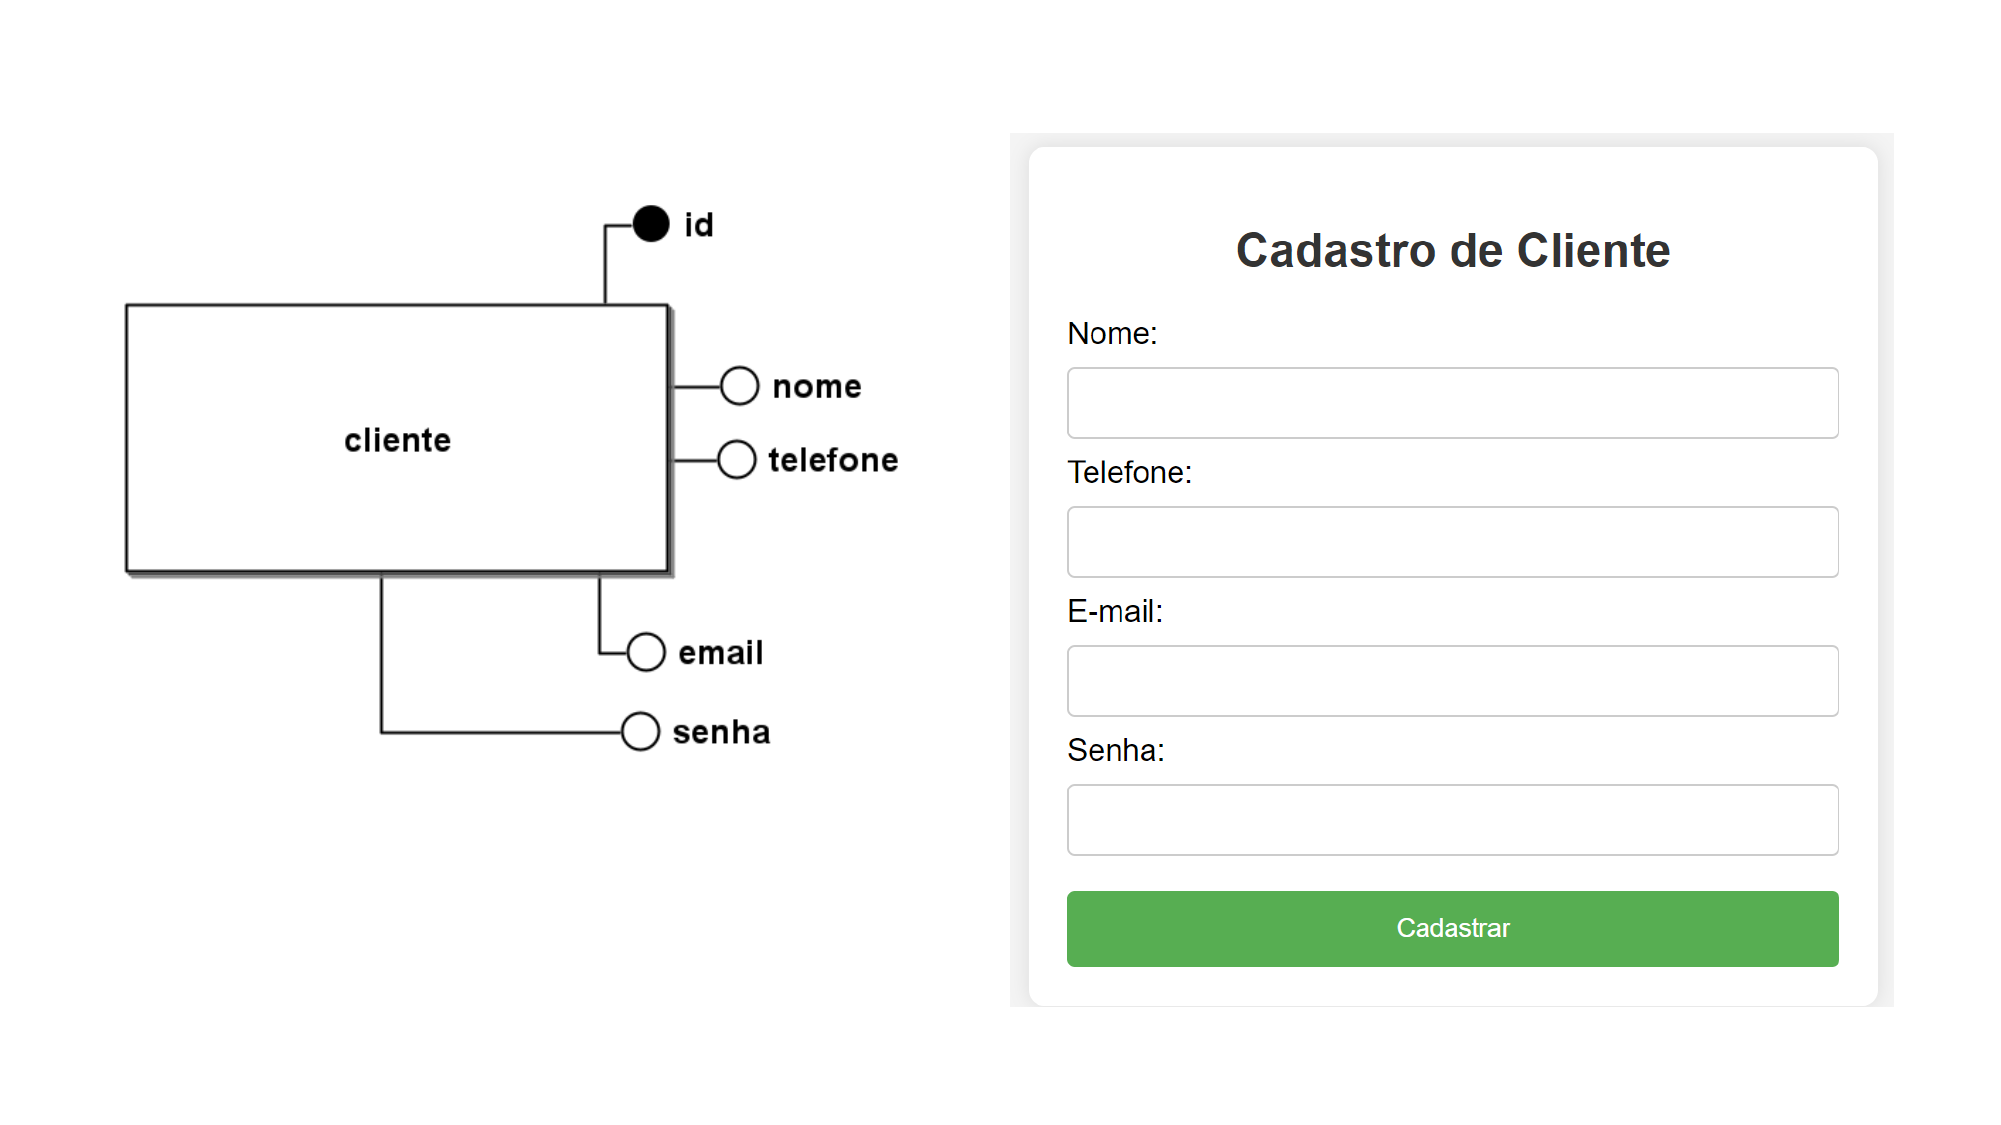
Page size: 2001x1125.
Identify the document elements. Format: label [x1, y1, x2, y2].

picture [1010, 133, 1894, 1007]
picture [68, 170, 980, 796]
